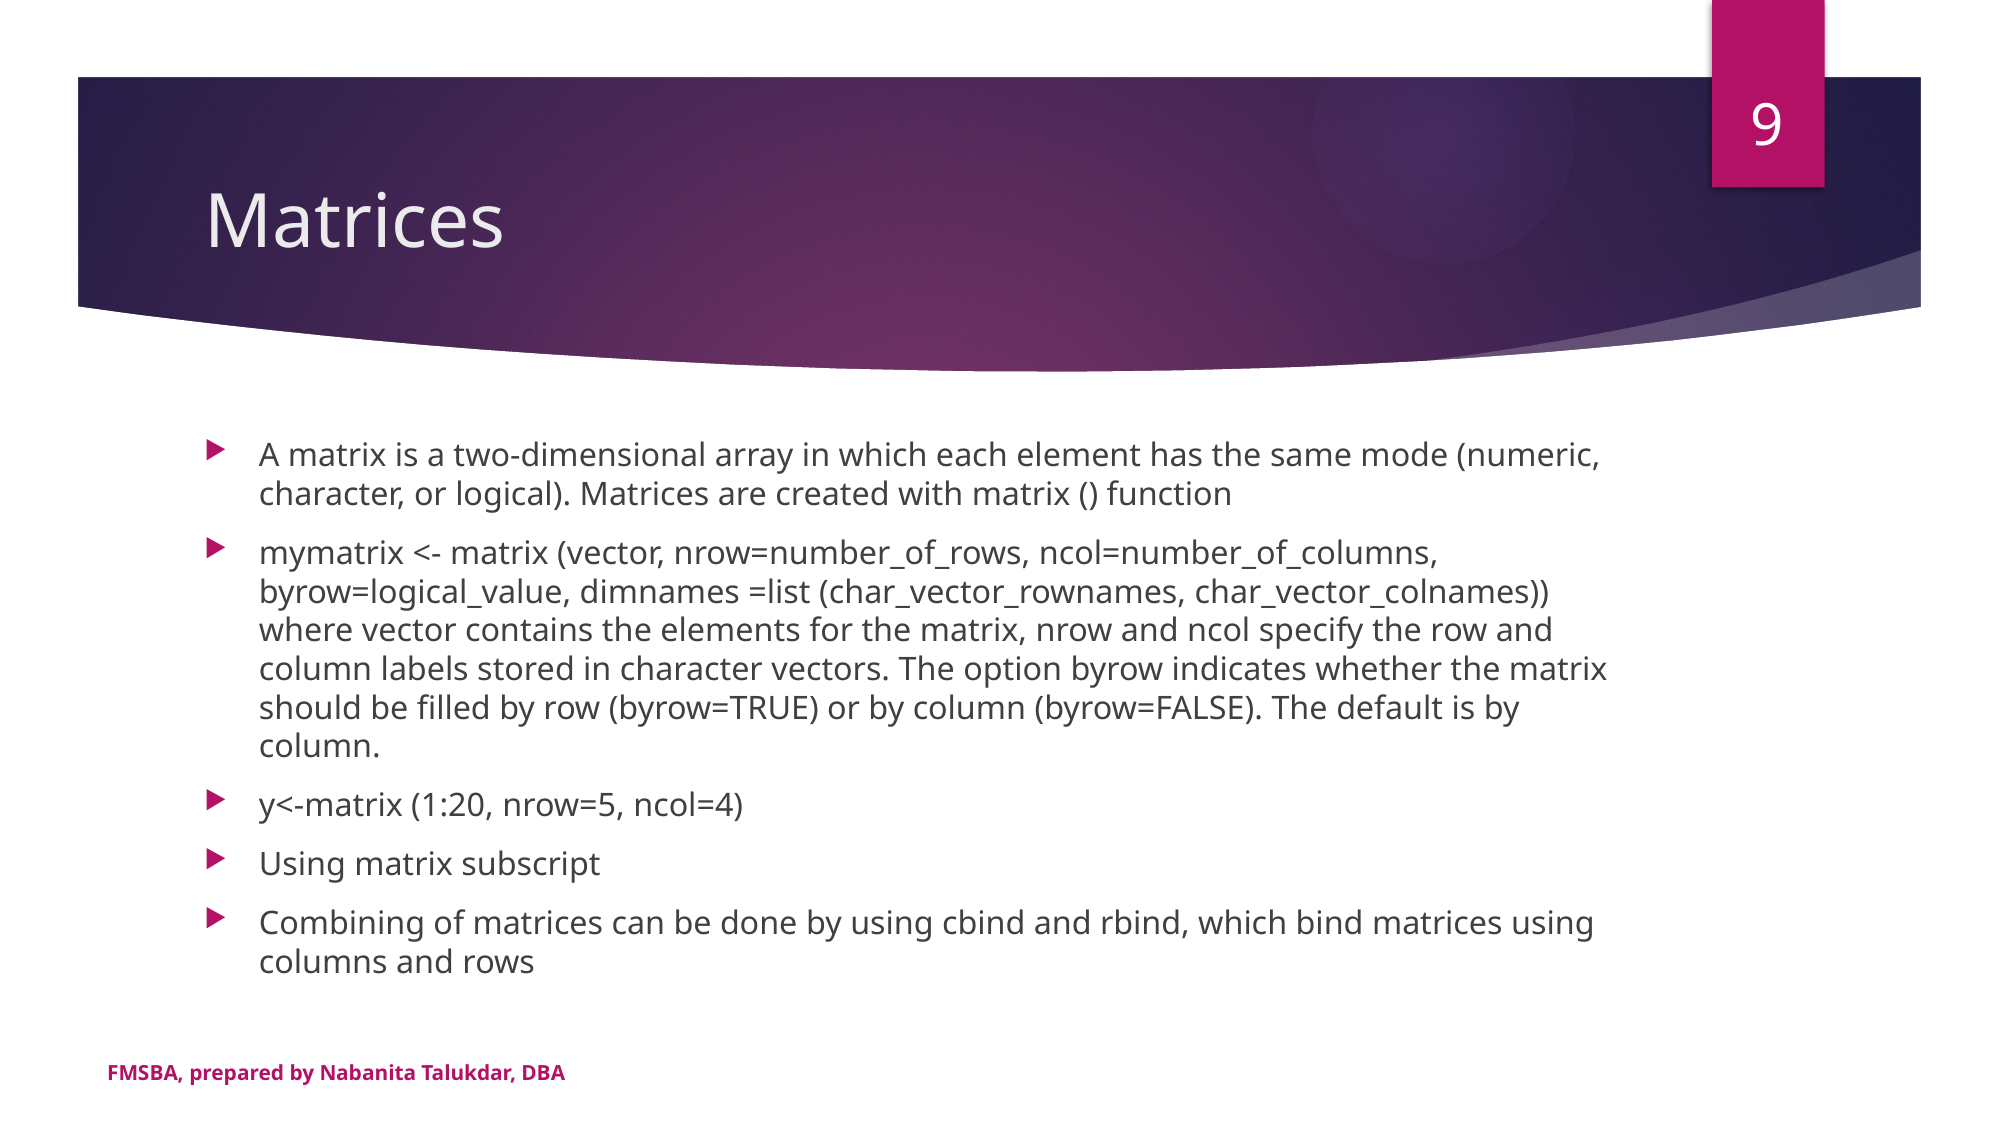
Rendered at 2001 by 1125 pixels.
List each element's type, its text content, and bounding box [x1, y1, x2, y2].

footer FMSBA, prepared by Nabanita Talukdar, DBA [92, 1048, 726, 1099]
list A matrix is a two-dimensional array in which each element has the same mode (numeric, character, or logical). Matrices are created with matrix () function mymatrix <- matrix (vector, nrow=number_of_rows, ncol=number_of_columns, byrow=logical_value, dimnames =list (char_vector_rownames, char_vector_colnames)) where vector contains the elements for the matrix, nrow and ncol specify the row and column labels stored in character vectors. The option byrow indicates whether the matrix should be filled by row (byrow=TRUE) or by column (byrow=FALSE). The default is by column. y<-matrix (1:20, nrow=5, ncol=4) Using matrix subscript Combining of matrices can be done by using cbind and rbind, which bind matrices using columns and rows [189, 427, 1638, 988]
slide_number 9 [1698, 48, 1836, 175]
title Matrices [189, 159, 1627, 276]
